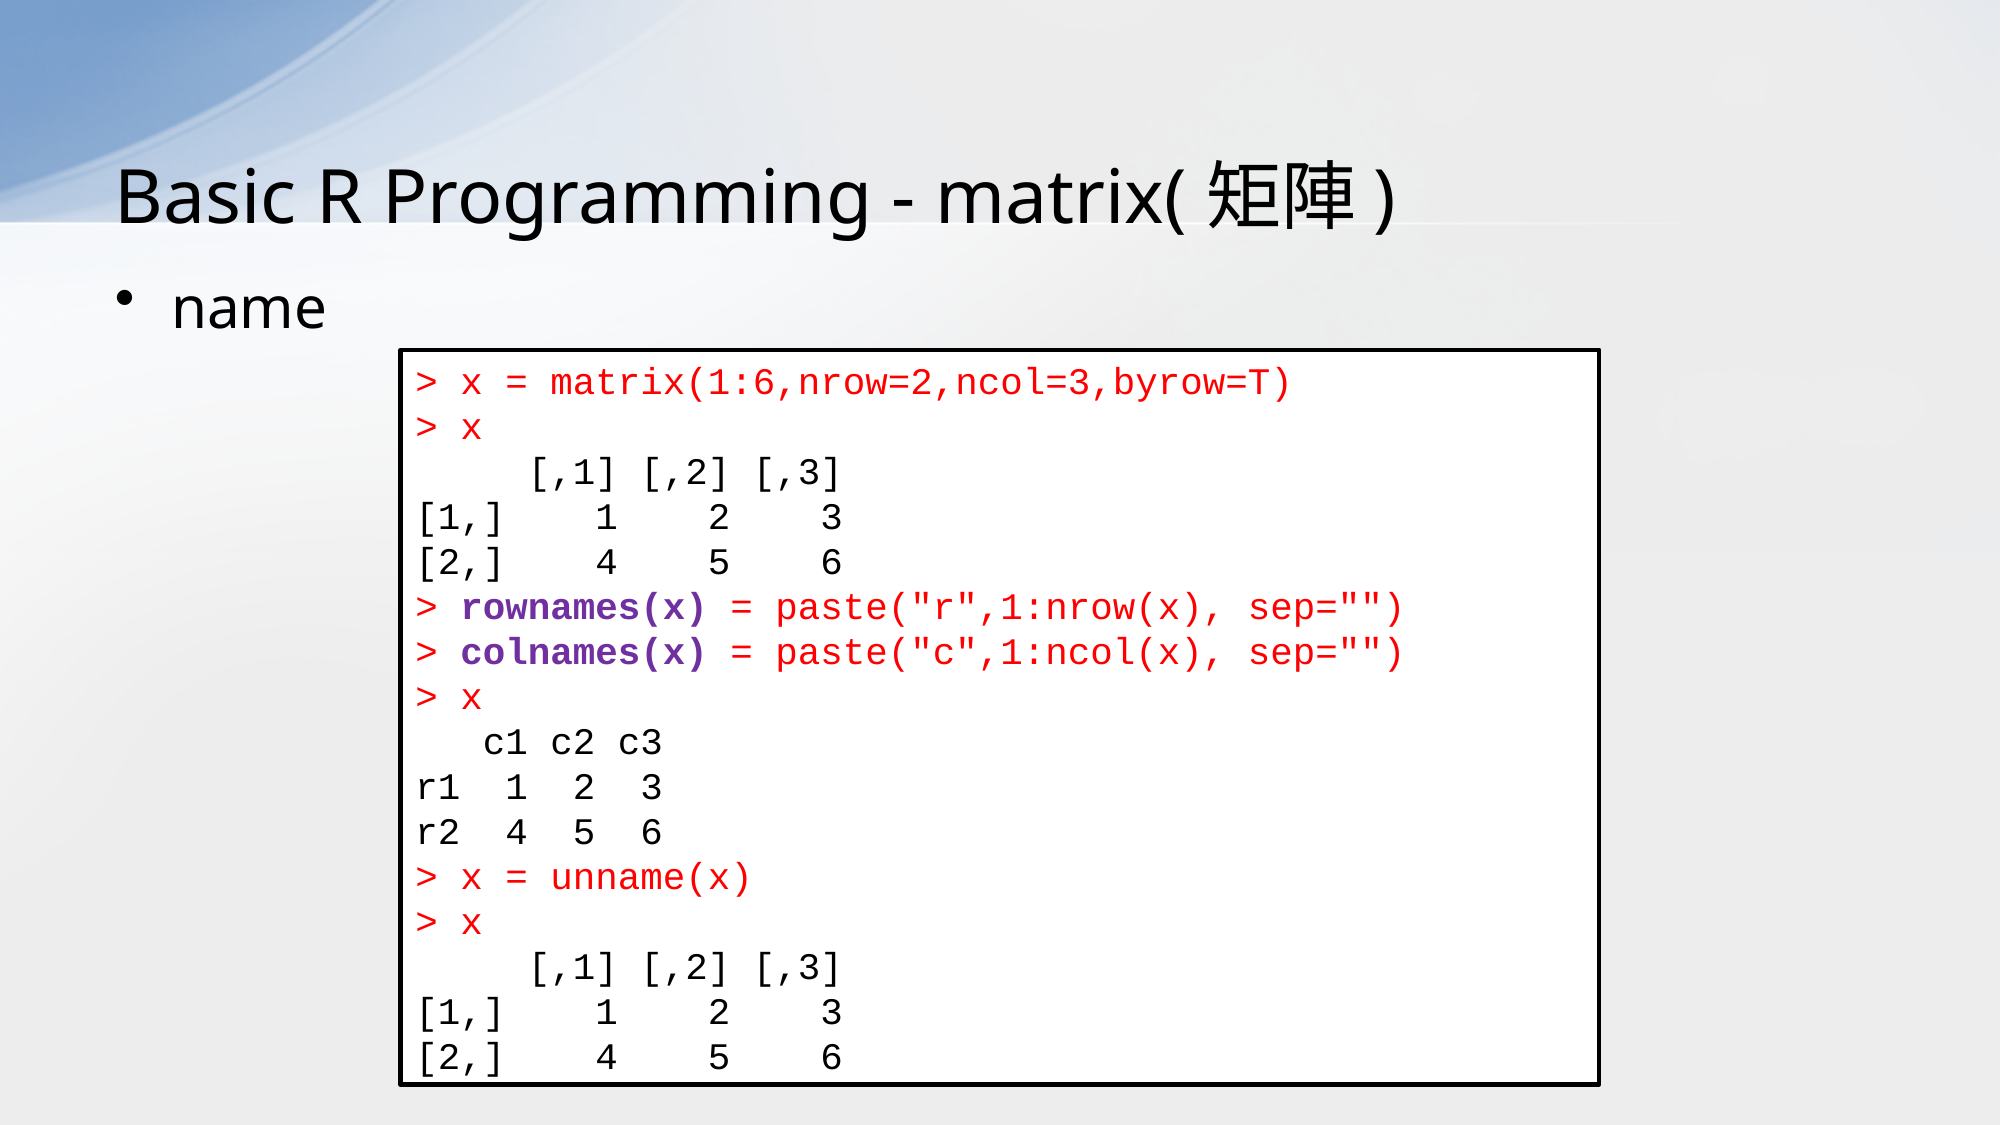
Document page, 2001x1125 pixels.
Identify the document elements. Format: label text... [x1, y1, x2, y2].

picture [0, 0, 2000, 1125]
slide_number 62 [1433, 1024, 1900, 1103]
list name [99, 262, 1900, 1005]
text_box > x = matrix(1:6,nrow=2,ncol=3,byrow=T) > x [,1] [,2] [,3] [1,] 1 2 3 [2,] 4 5 6 > rownames(x) = paste("r",1:nrow(x), sep="") > colnames(x) = paste("c",1:ncol(x), sep="") > x c1 c2 c3 r1 1 2 3 r2 4 5 6 > x = unname(x) > x [,1] [,2] [,3] [1,] 1 2 3 [2,] 4 5 6 [398, 348, 1601, 1087]
title Basic R Programming - matrix(矩陣) [99, 58, 1900, 247]
